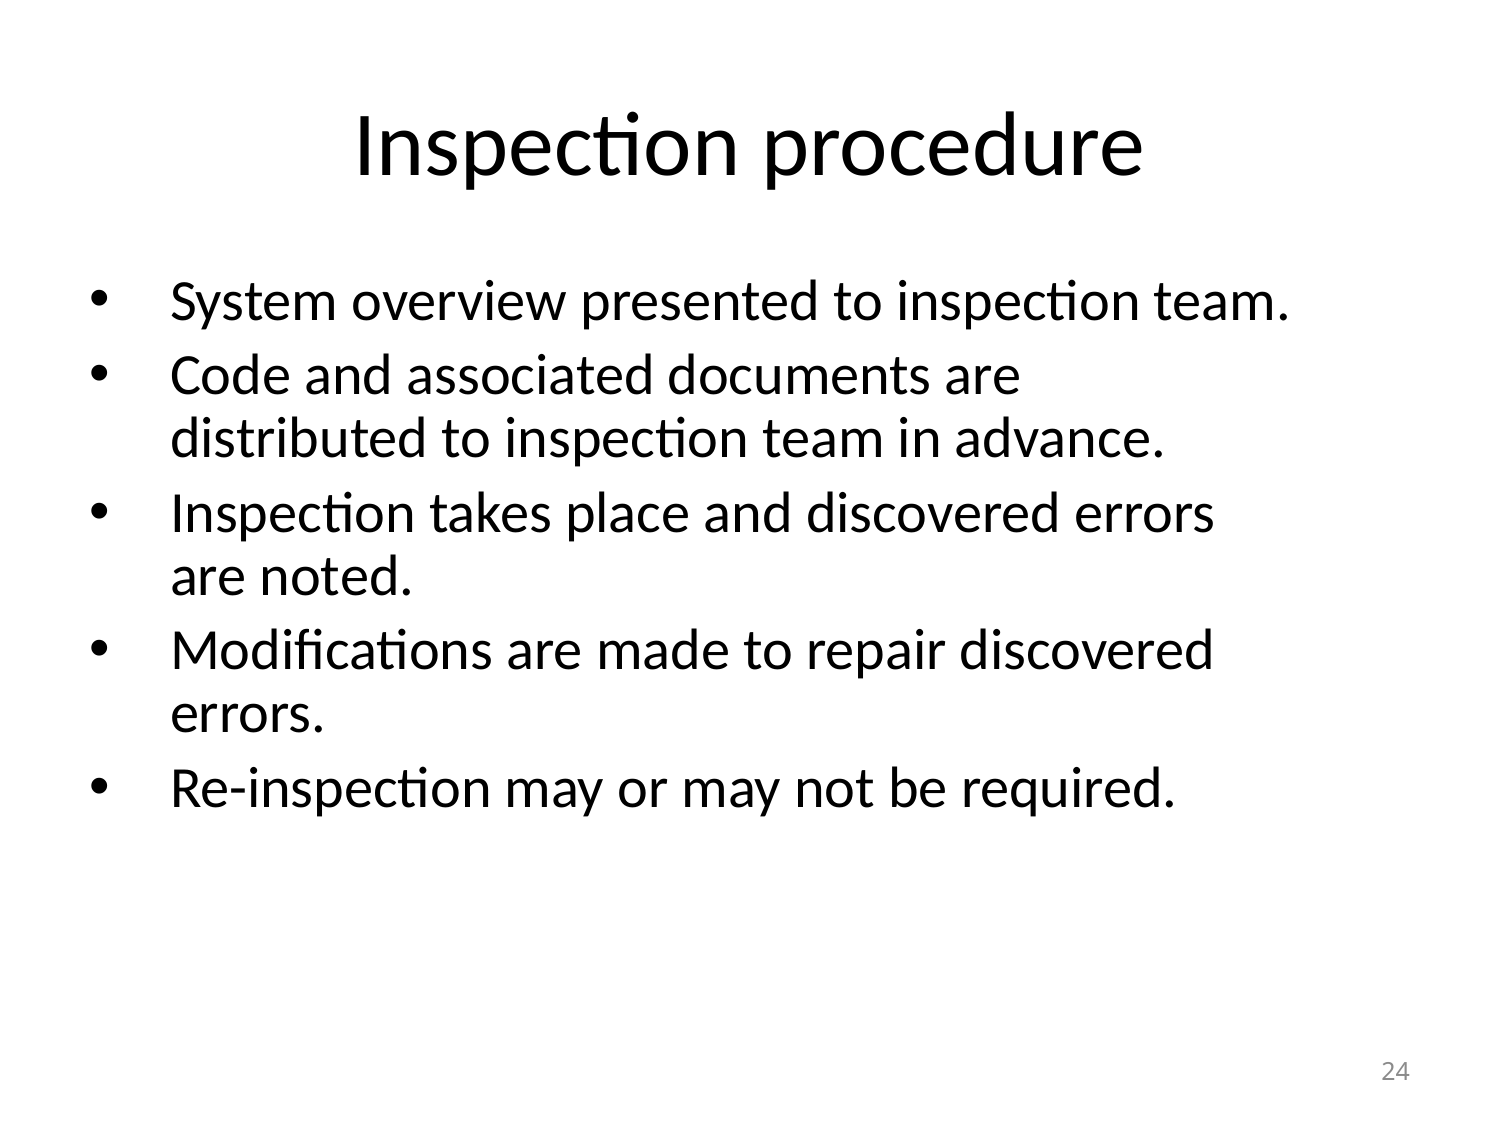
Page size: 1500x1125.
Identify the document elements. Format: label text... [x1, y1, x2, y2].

title Inspection procedure [75, 45, 1425, 233]
slide_number 24 [1074, 1042, 1425, 1103]
list System overview presented to inspection team. Code and associated documents are distributed to inspection team in advance. Inspection takes place and discovered errors are noted. Modifications are made to repair discovered errors. Re-inspection may or may not be required. [75, 262, 1425, 1005]
